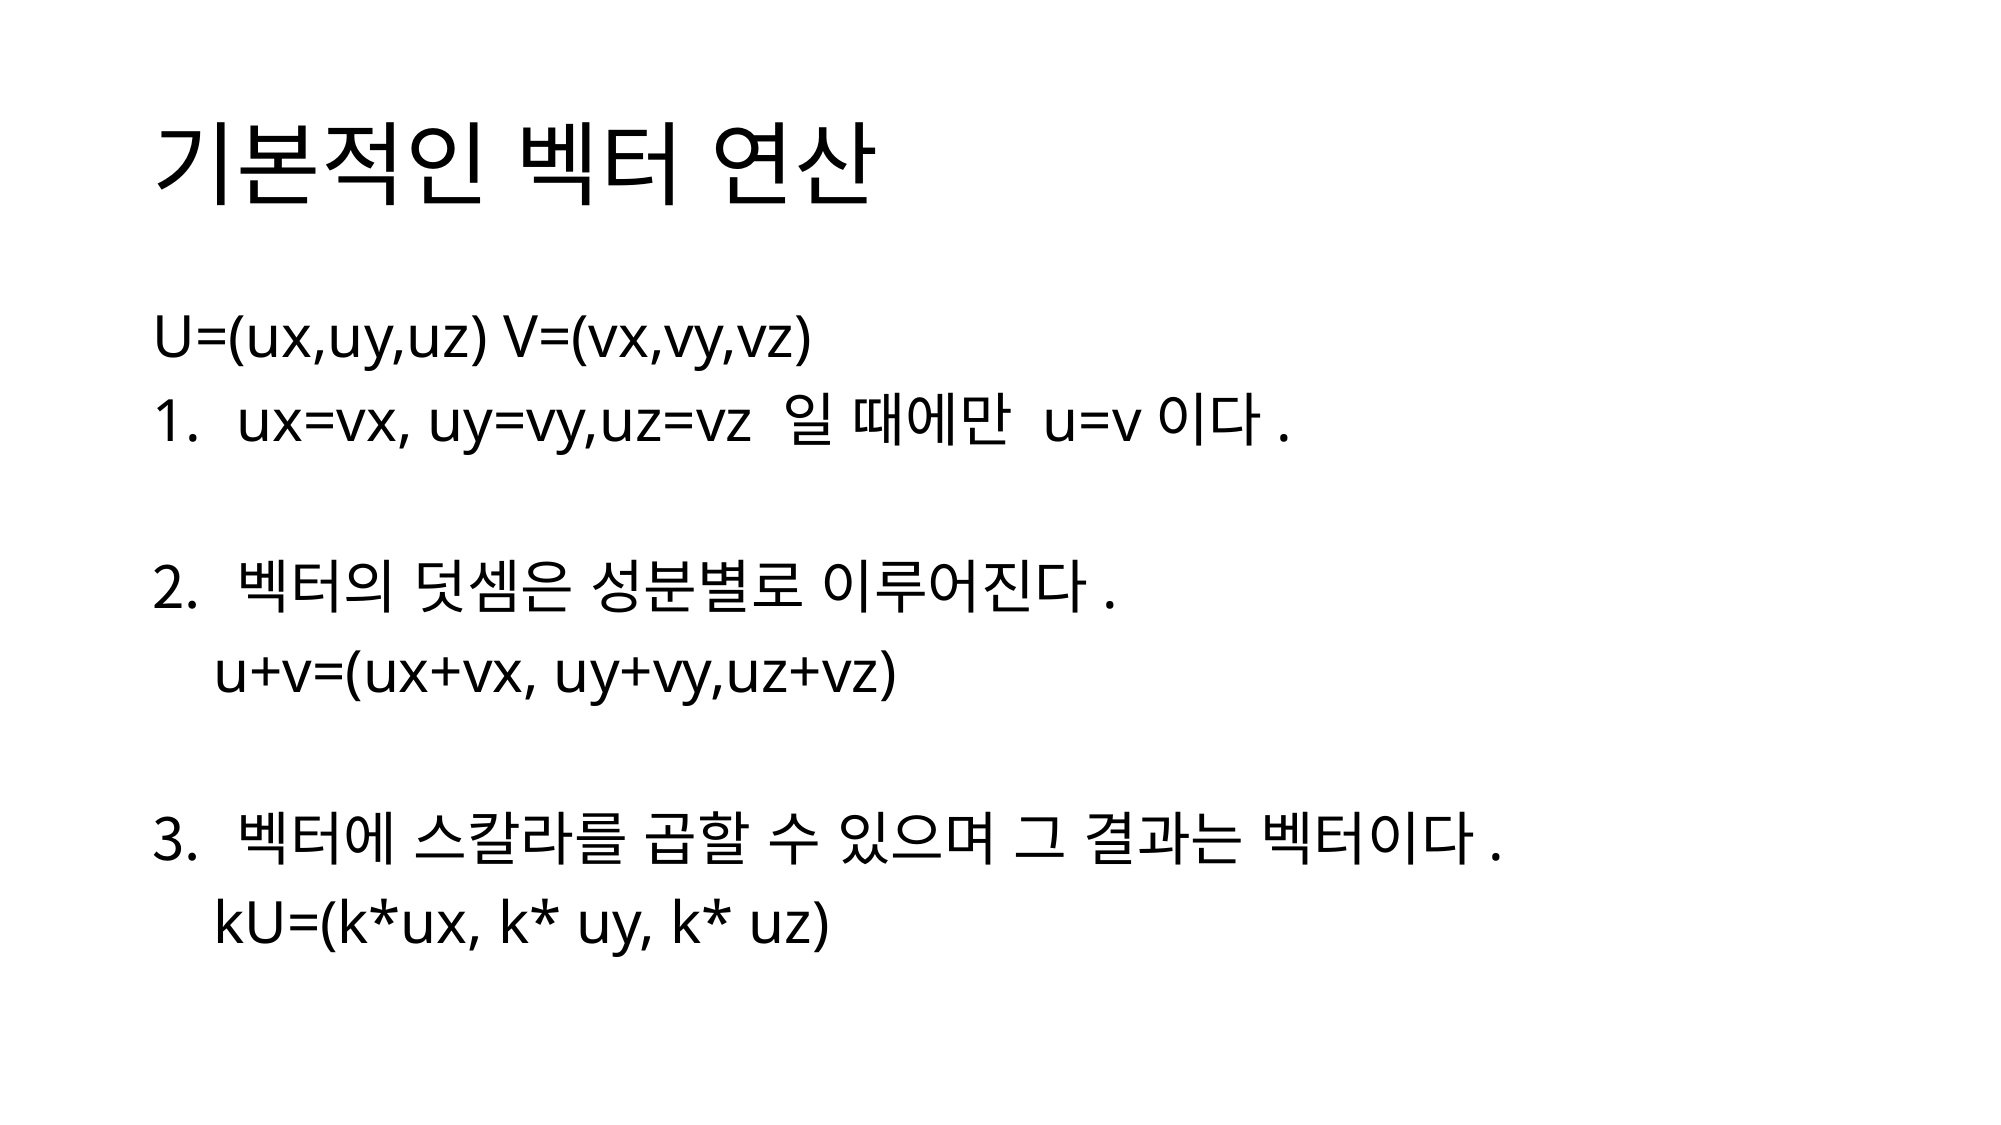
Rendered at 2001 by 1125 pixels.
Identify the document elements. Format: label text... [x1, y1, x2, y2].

title 기본적인 벡터 연산 [137, 59, 1863, 278]
list U=(ux,uy,uz) V=(vx,vy,vz) ux=vx, uy=vy,uz=vz 일 때에만 u=v이다. 벡터의 덧셈은 성분별로 이루어진다. u+v=(ux+vx, uy+vy,uz+vz) 벡터에 스칼라를 곱할 수 있으며 그 결과는 벡터이다. kU=(k*ux, k* uy, k* uz) [137, 299, 1863, 1014]
